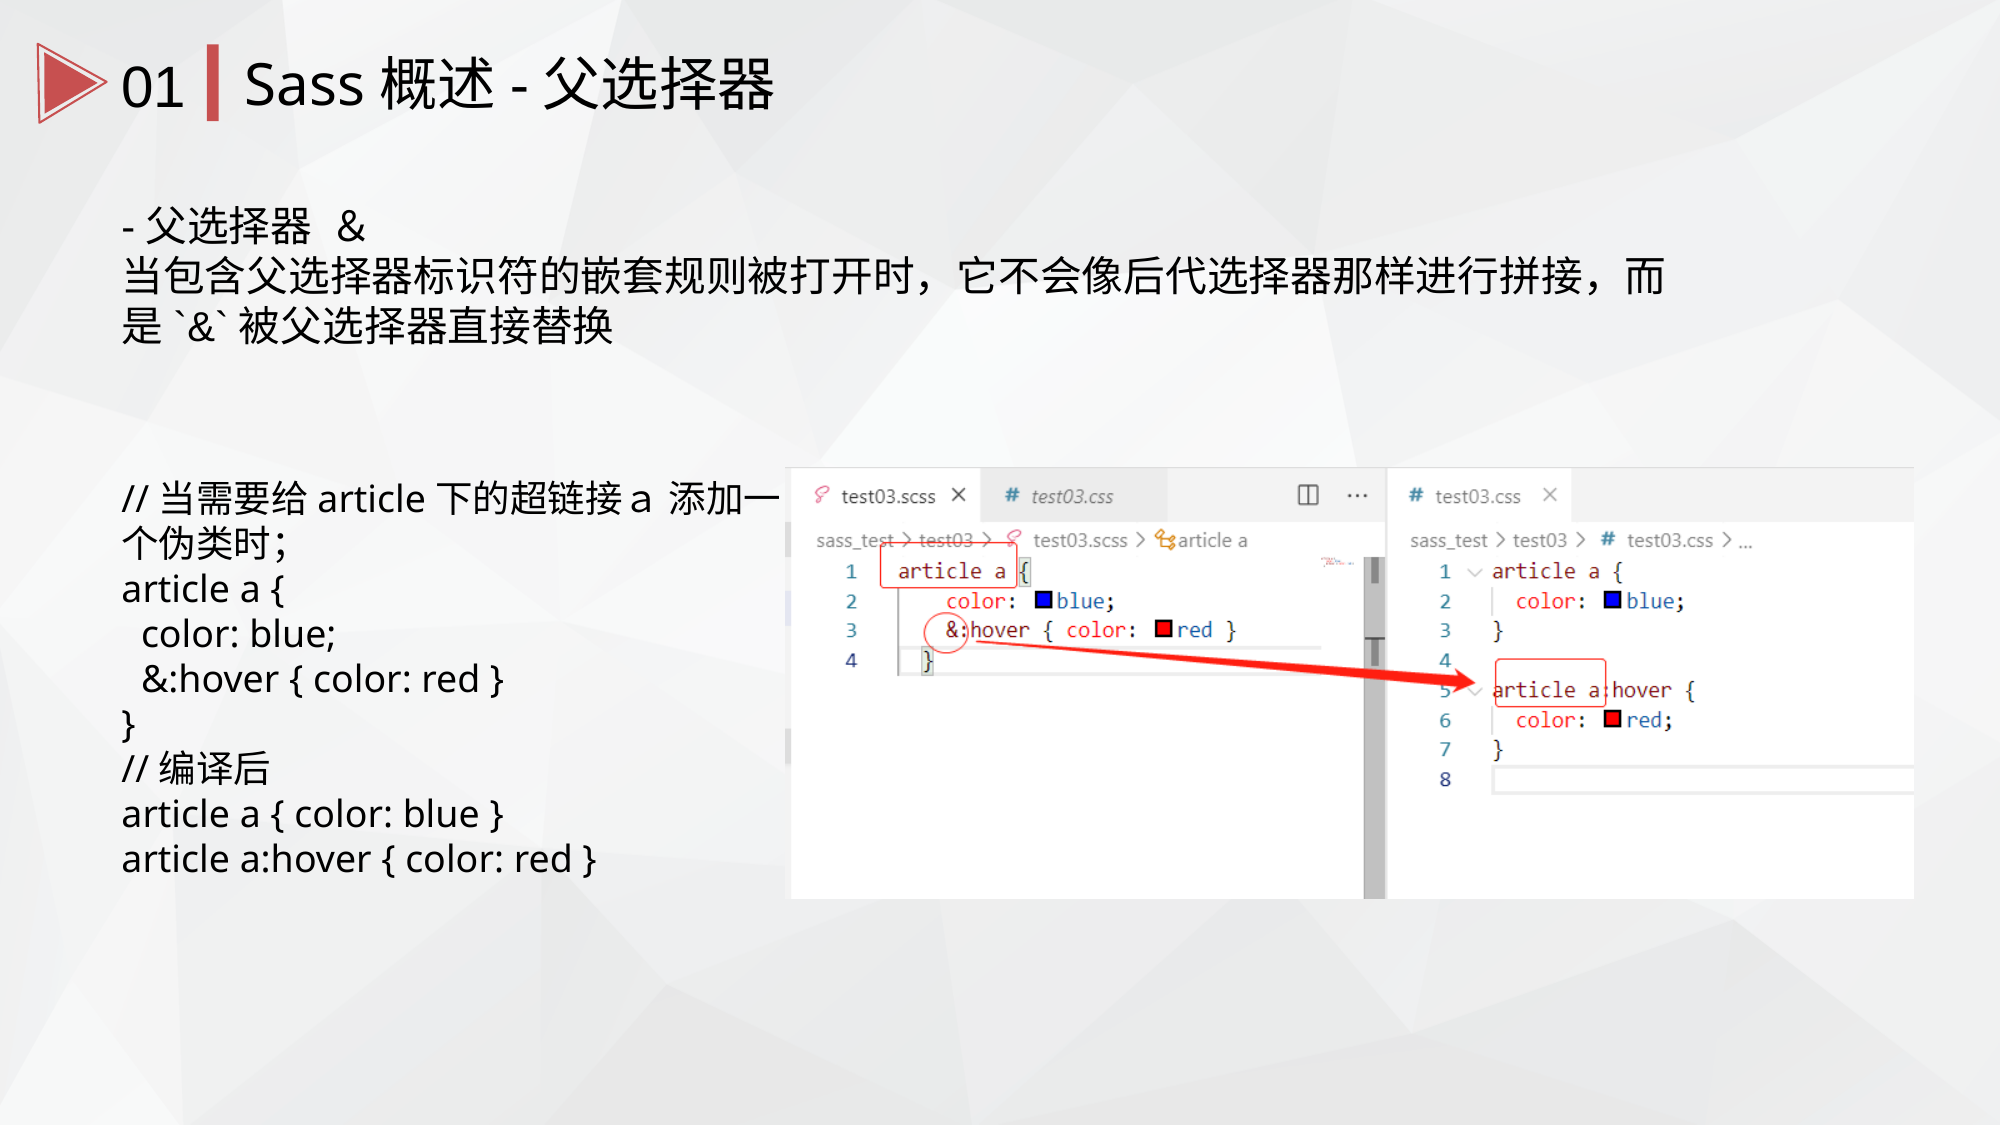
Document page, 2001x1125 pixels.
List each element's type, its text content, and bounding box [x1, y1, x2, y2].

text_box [28, 42, 109, 121]
text_box 01 [107, 41, 219, 127]
text_box Sass概述-父选择器 [229, 39, 1073, 125]
text_box -父选择器 ＆ 当包含父选择器标识符的嵌套规则被打开时，它不会像后代选择器那样进行拼接，而是`&`被父选择器直接替换 [106, 192, 1715, 418]
text_box //当需要给article下的超链接ａ 添加一个伪类时； article a { color: blue; &:hover { color: red } } //编译后 article a { color: blue } article a:hover { color: red } [106, 467, 800, 1014]
picture [0, 0, 2000, 1125]
